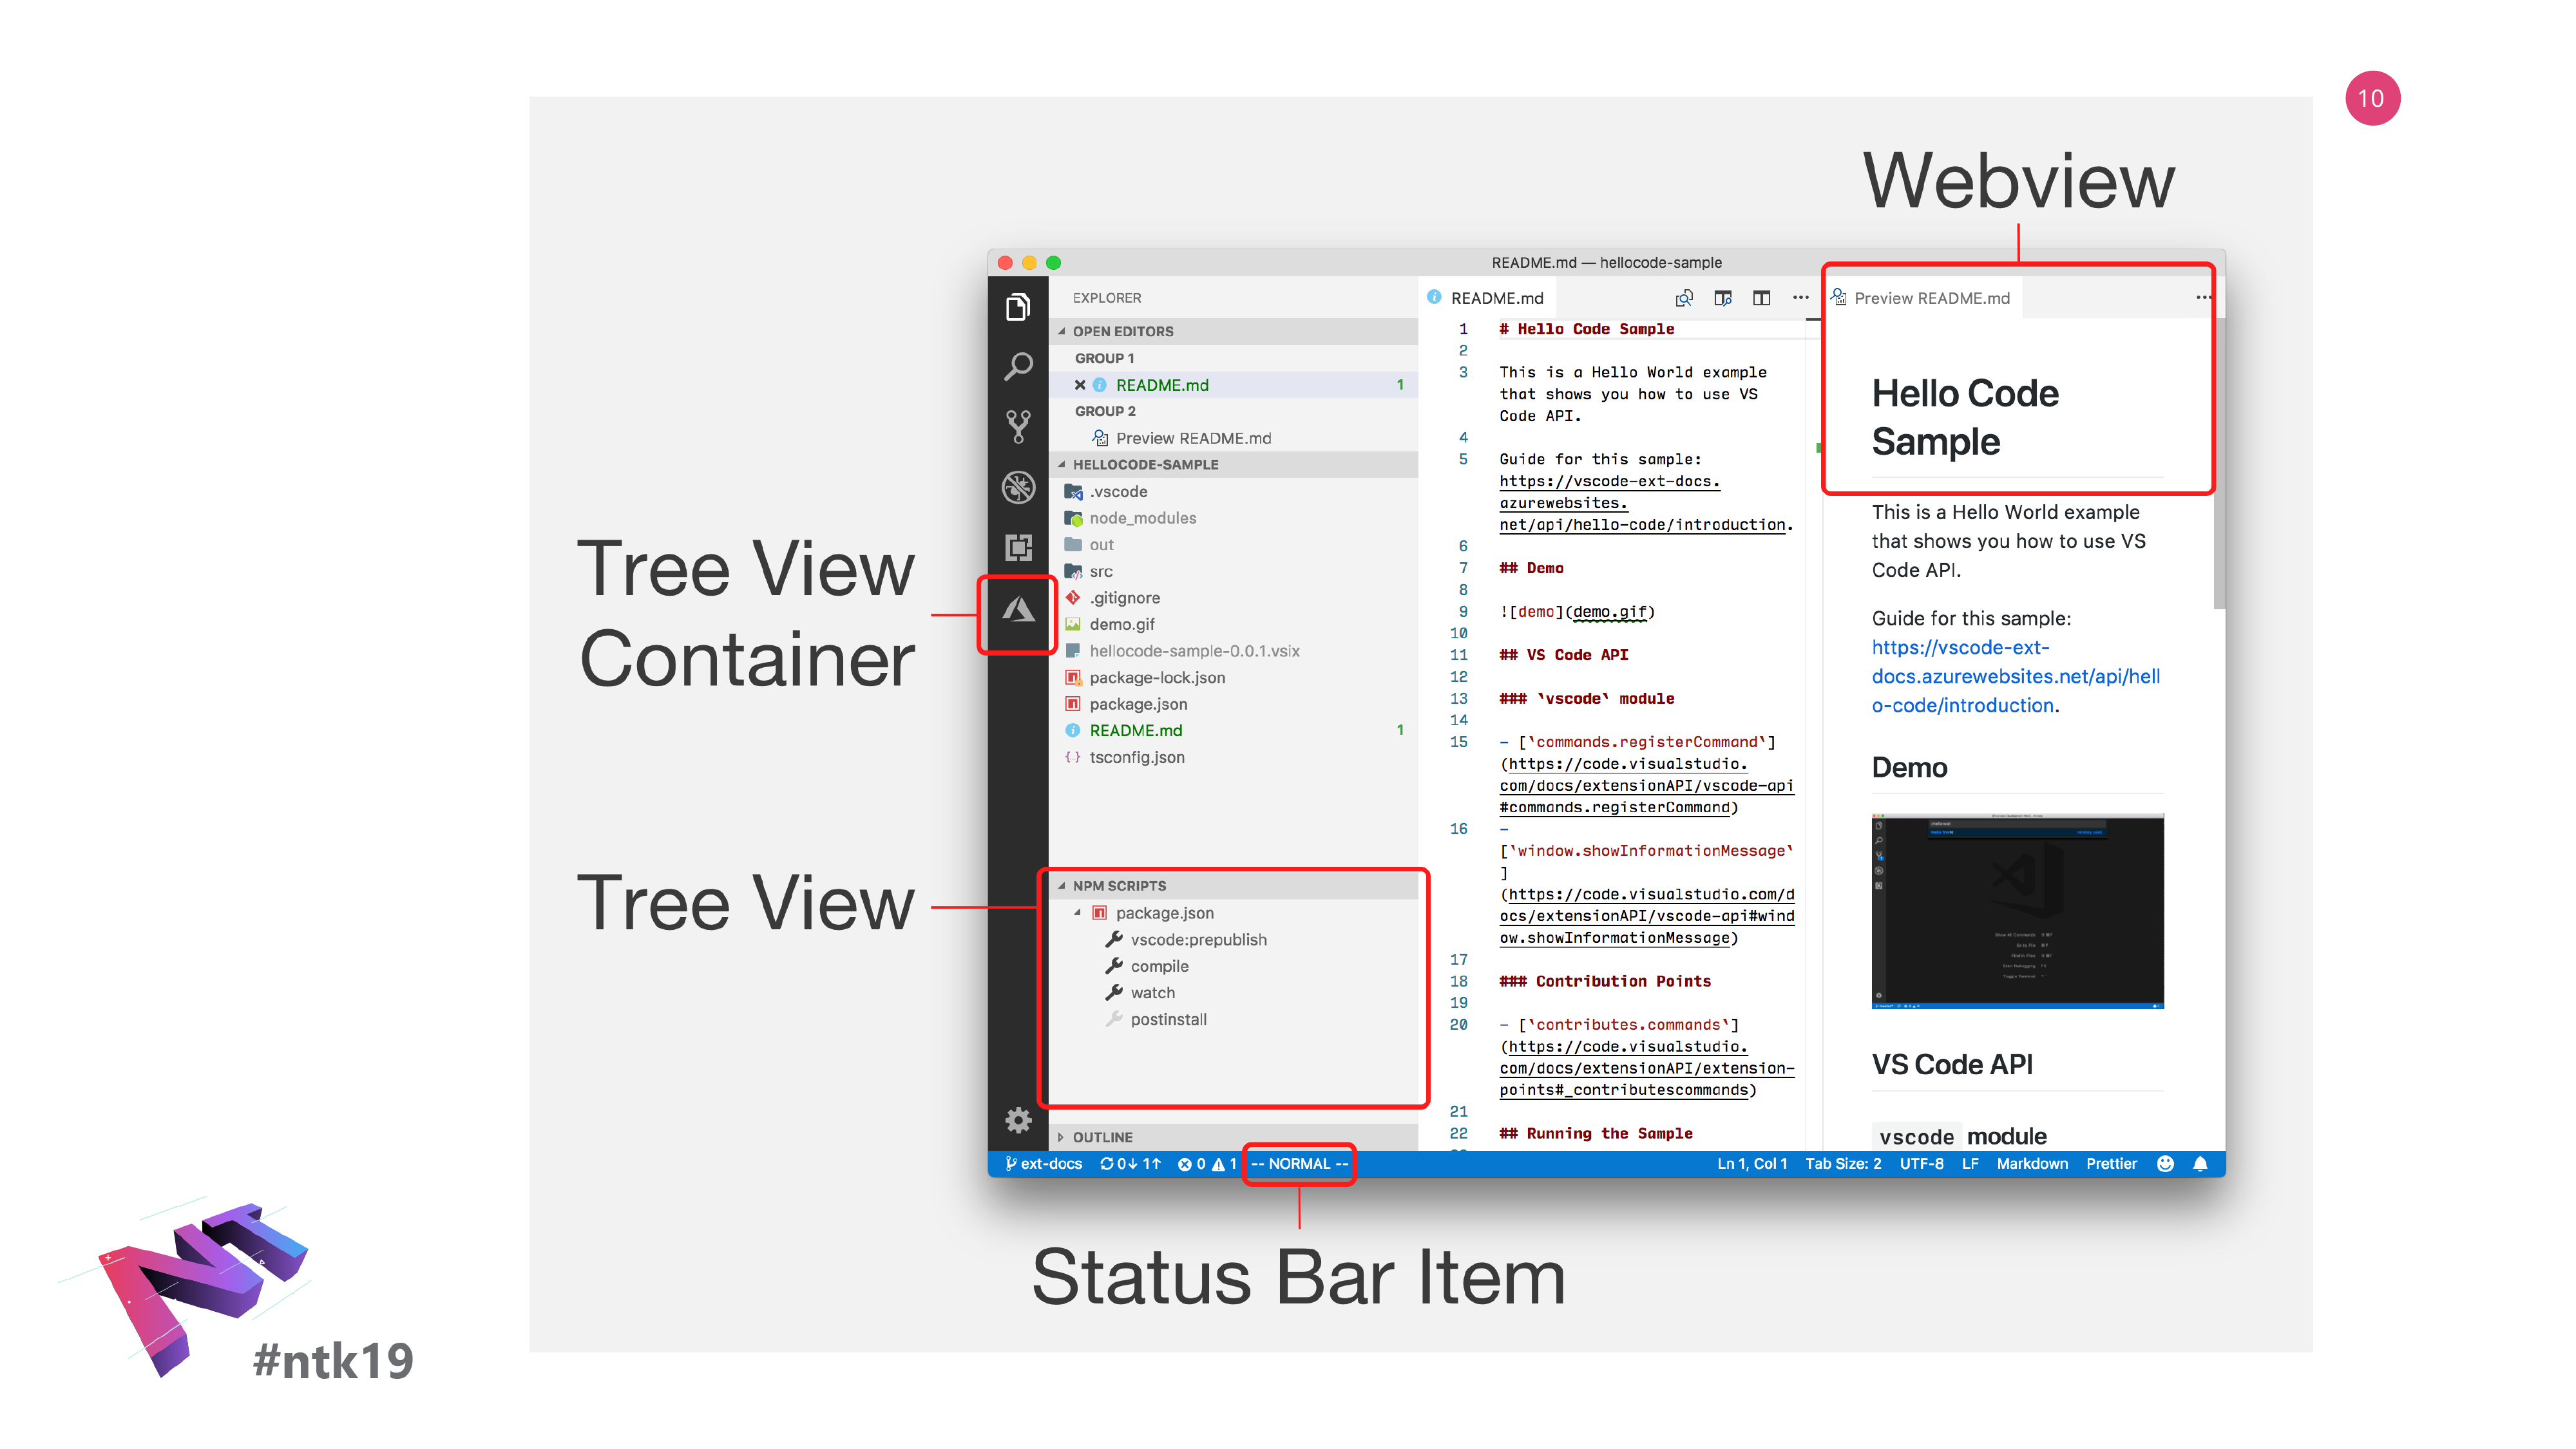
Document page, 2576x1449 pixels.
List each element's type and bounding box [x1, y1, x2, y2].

picture [529, 96, 2314, 1352]
picture [57, 1163, 420, 1410]
